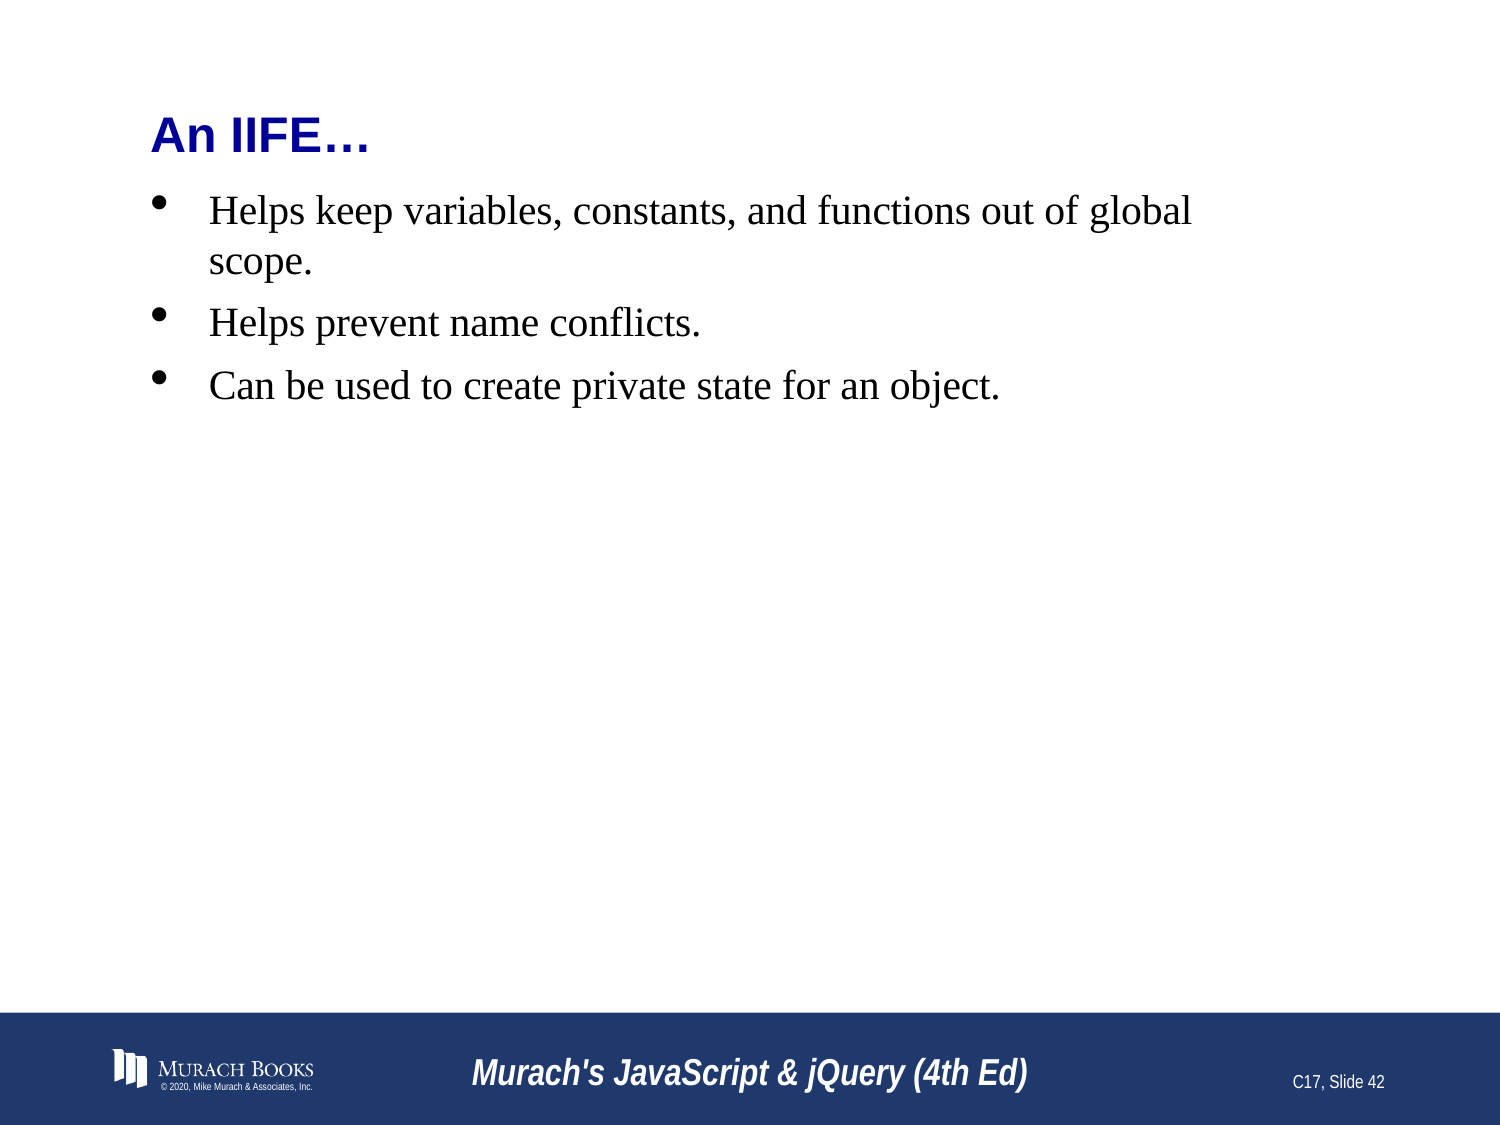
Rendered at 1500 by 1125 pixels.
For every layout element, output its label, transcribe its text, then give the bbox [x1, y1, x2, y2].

footer © 2020, Mike Murach & Associates, Inc. [12, 1025, 463, 1100]
slide_number C17, Slide 42 [1087, 1025, 1400, 1100]
title An IIFE… [150, 102, 1350, 164]
list Helps keep variables, constants, and functions out of global scope. Helps prevent name conflicts. Can be used to create private state for an object. [137, 174, 1350, 975]
slide_number Murach's JavaScript & jQuery (4th Ed) [463, 1025, 1050, 1100]
